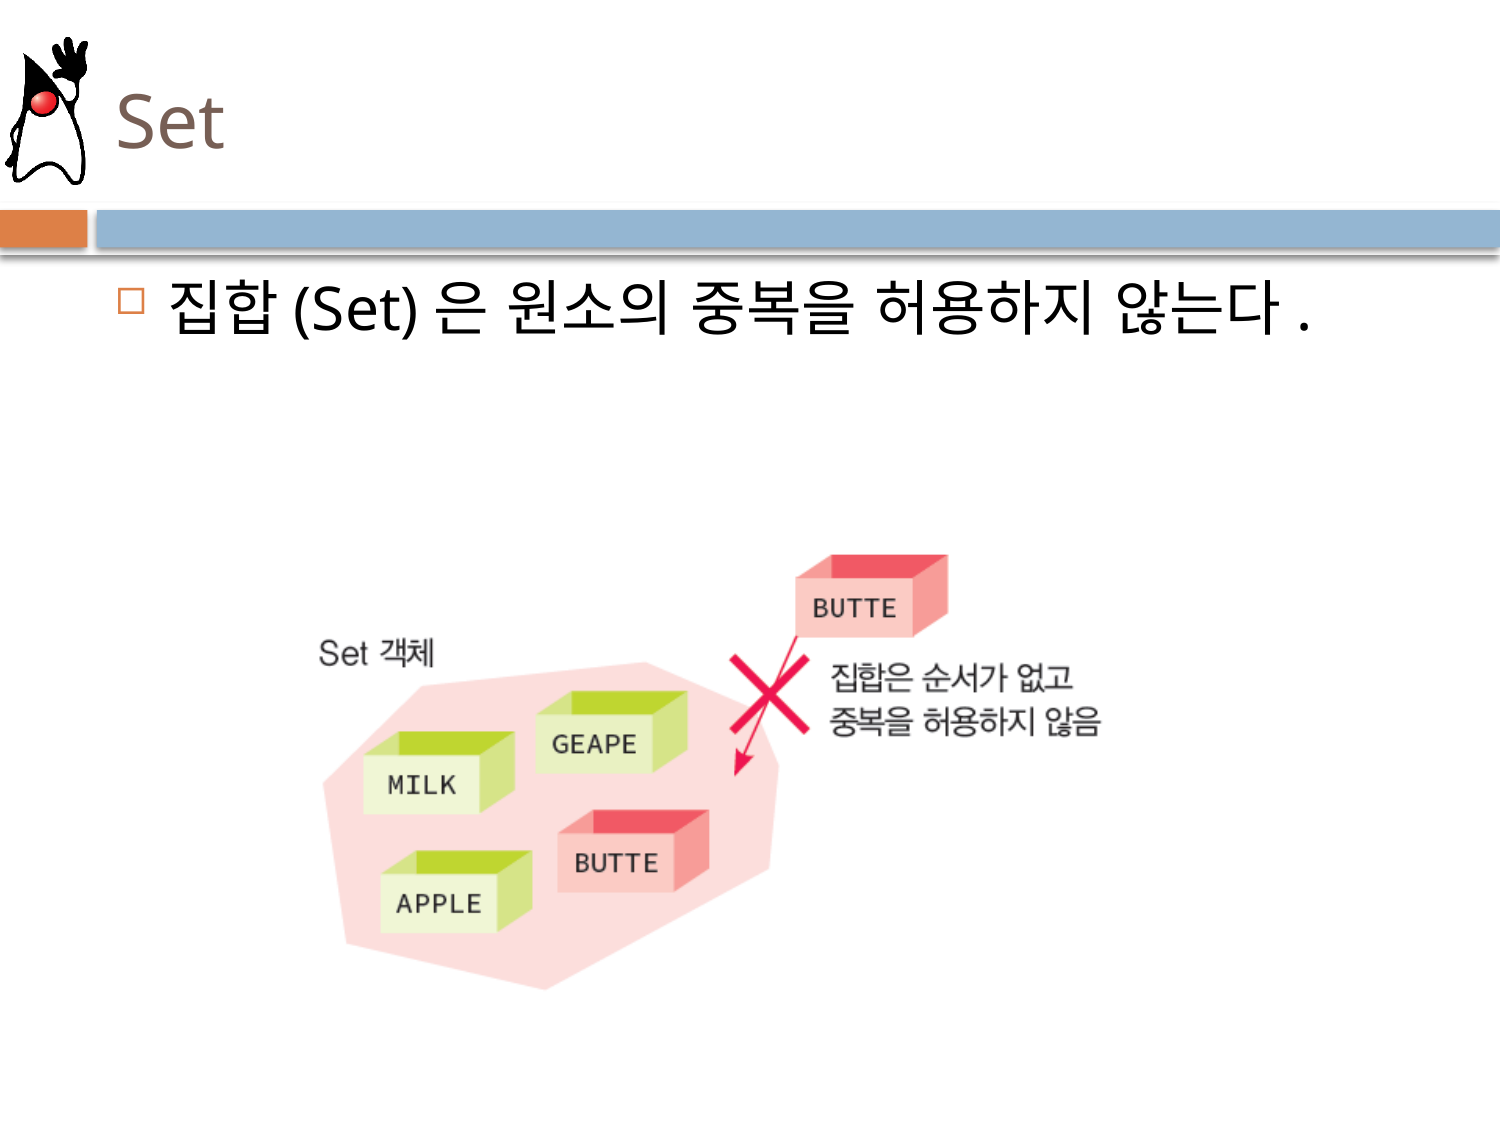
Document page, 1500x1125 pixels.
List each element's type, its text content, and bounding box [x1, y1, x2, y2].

list 집합(Set)은 원소의 중복을 허용하지 않는다. [100, 262, 1438, 1005]
picture [5, 37, 88, 185]
title Set [100, 37, 1438, 200]
picture [287, 494, 1154, 997]
